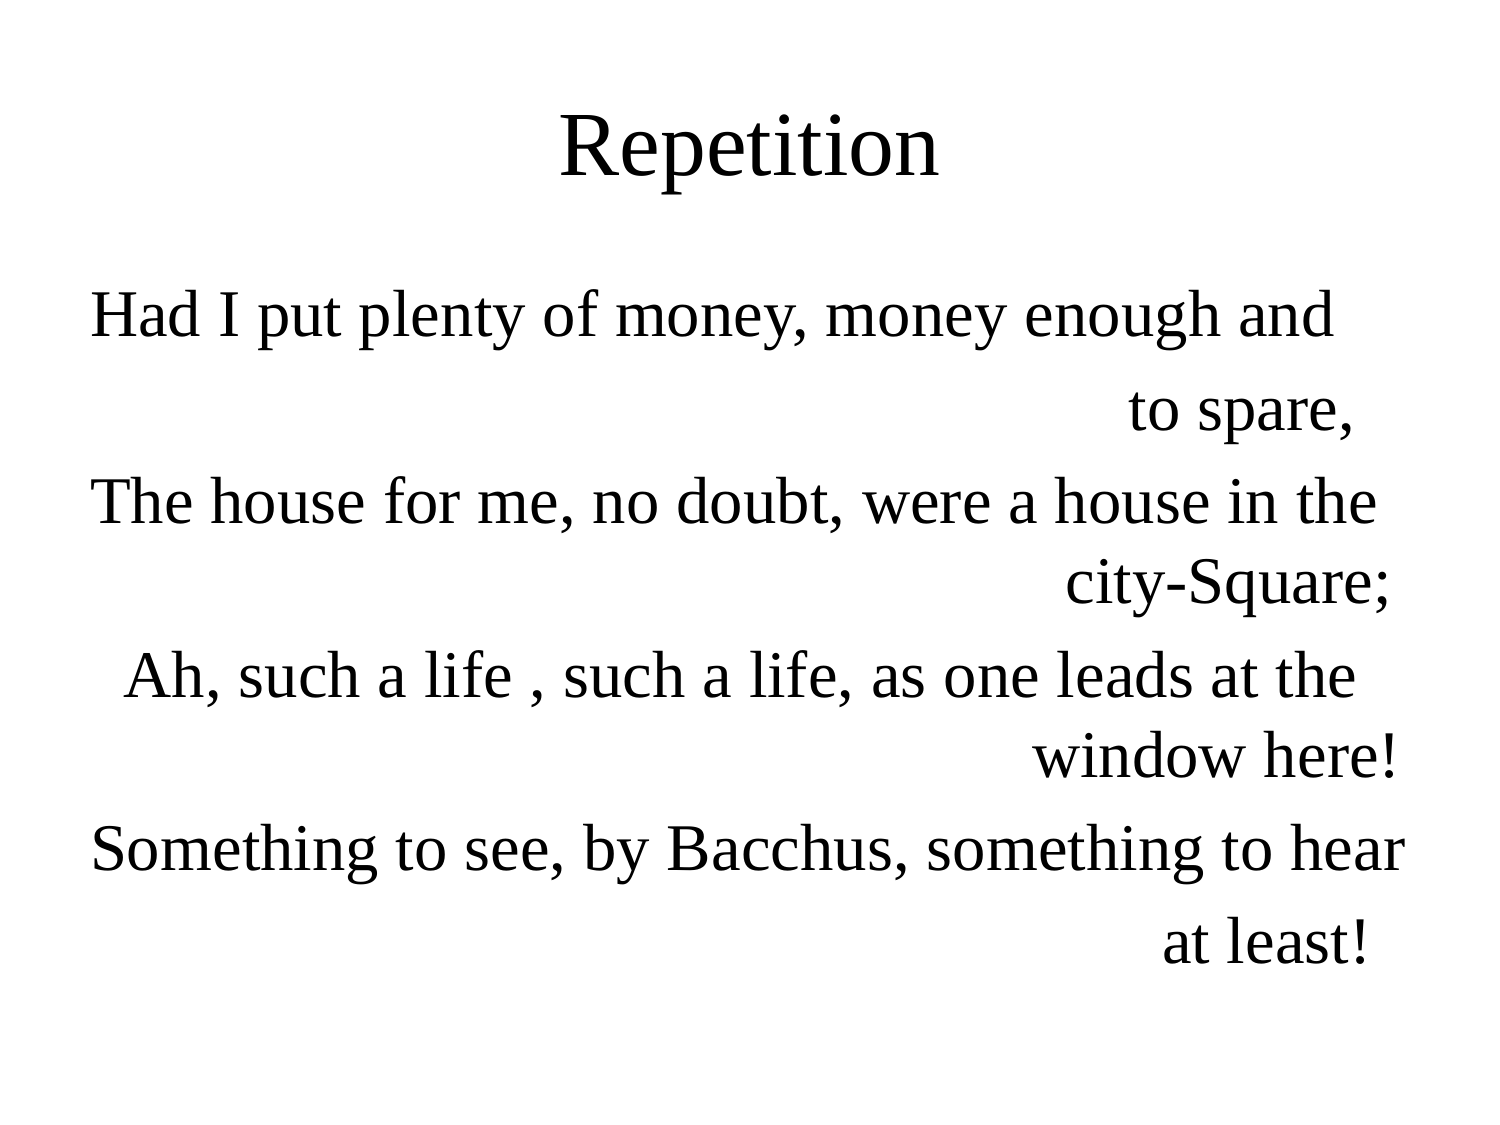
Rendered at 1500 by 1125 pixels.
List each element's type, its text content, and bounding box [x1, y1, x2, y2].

list Had I put plenty of money, money enough and to spare, The house for me, no doubt, were a house in the city-Square; Ah, such a life , such a life, as one leads at the window here! Something to see, by Bacchus, something to hear at least! [75, 262, 1425, 1005]
title Repetition [75, 45, 1425, 233]
